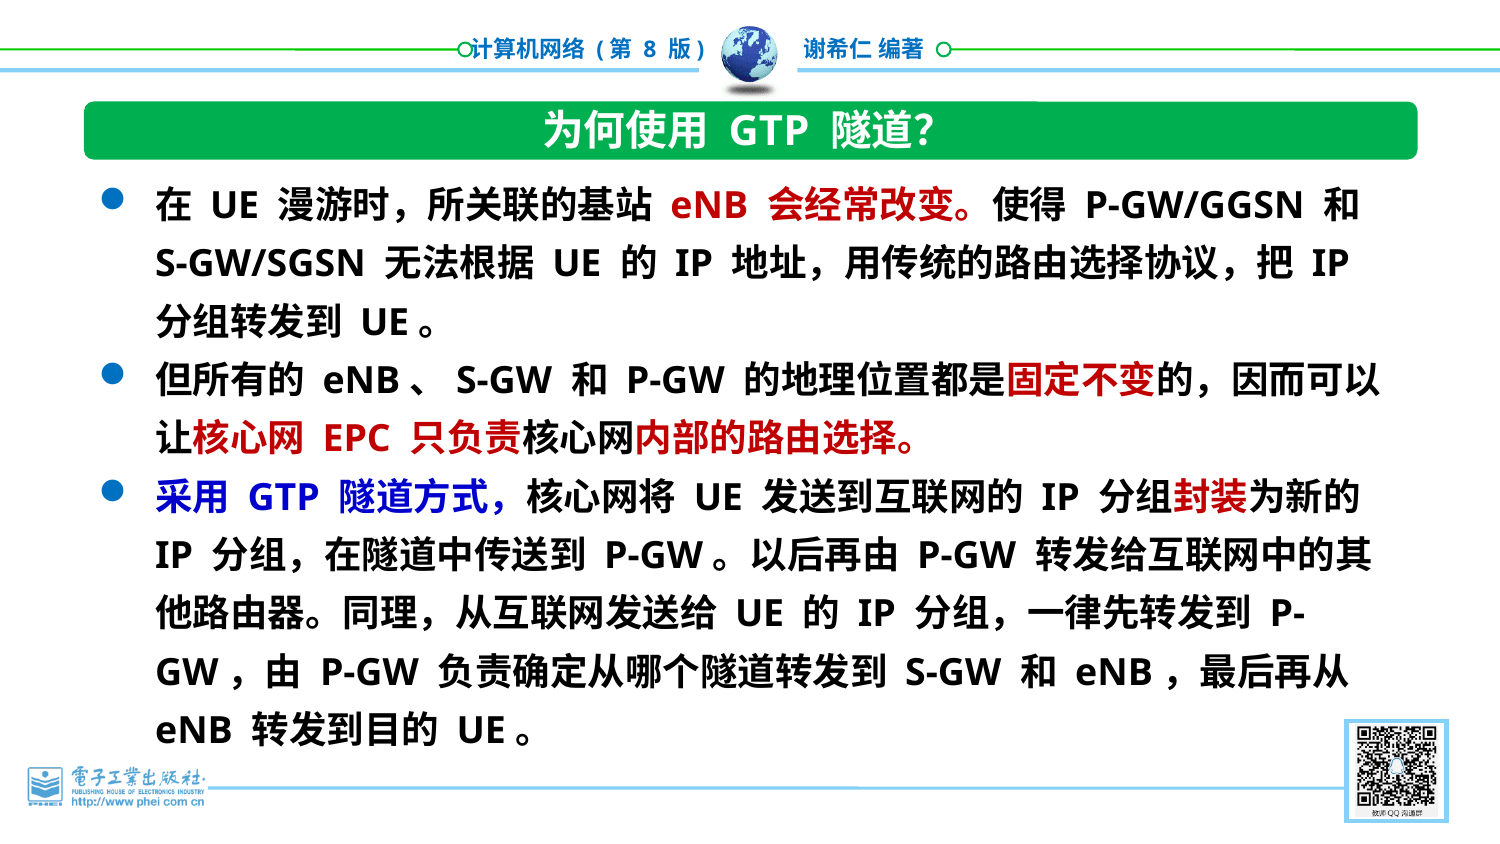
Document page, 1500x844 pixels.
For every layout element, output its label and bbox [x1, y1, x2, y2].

text_box [83, 96, 1418, 759]
picture [1355, 724, 1438, 817]
picture [719, 24, 779, 96]
picture [23, 764, 208, 809]
